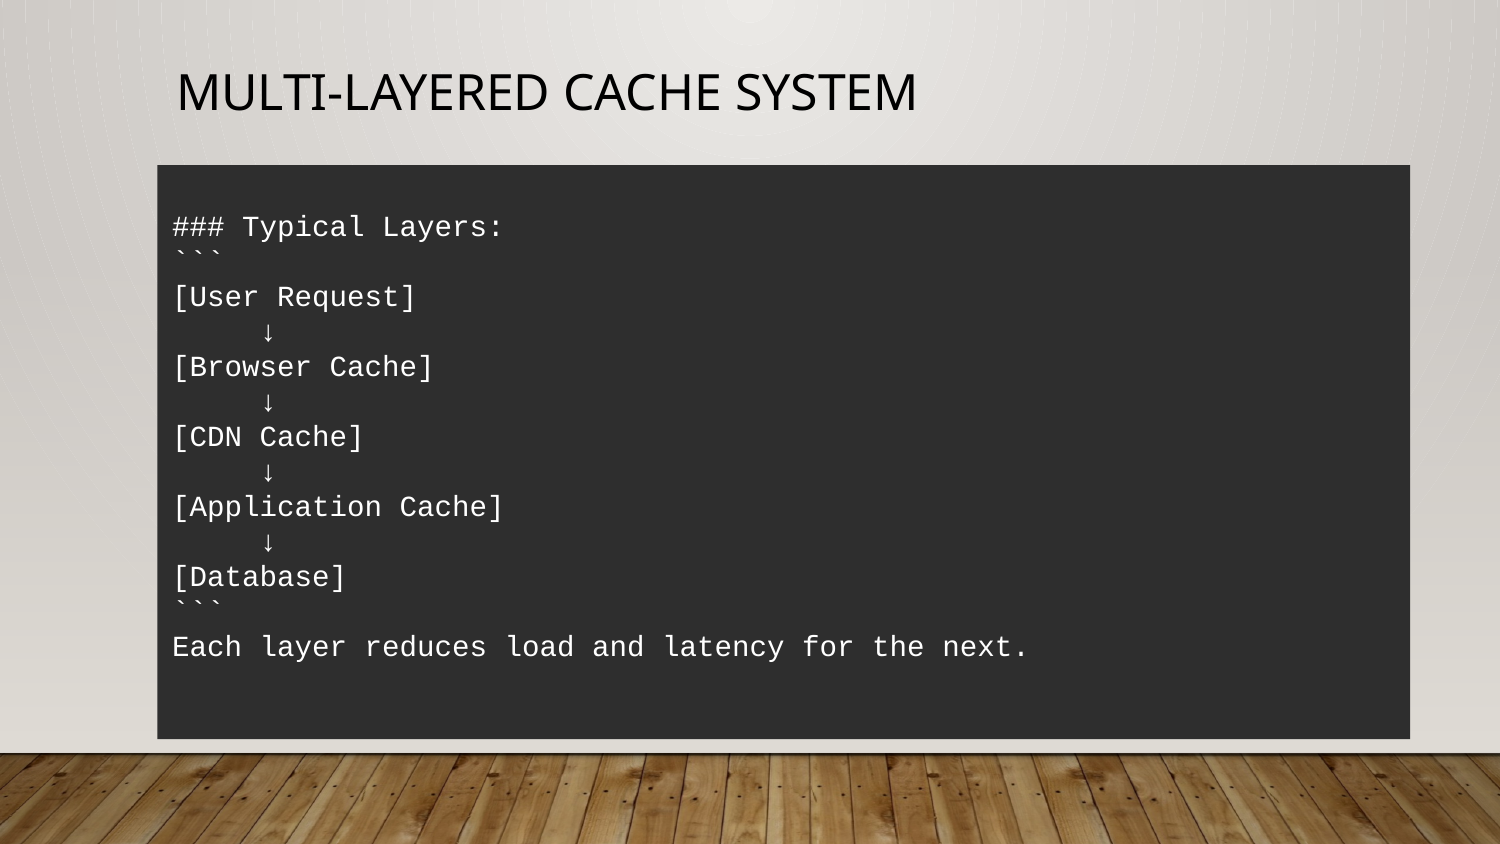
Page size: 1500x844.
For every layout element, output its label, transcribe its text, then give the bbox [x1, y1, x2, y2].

picture [0, 753, 1500, 844]
title Multi-layered Cache System [161, 60, 1343, 165]
text_box ### Typical Layers: ``` [User Request] ↓ [Browser Cache] ↓ [CDN Cache] ↓ [Application Cache] ↓ [Database] ``` Each layer reduces load and latency for the next. [157, 165, 1411, 740]
